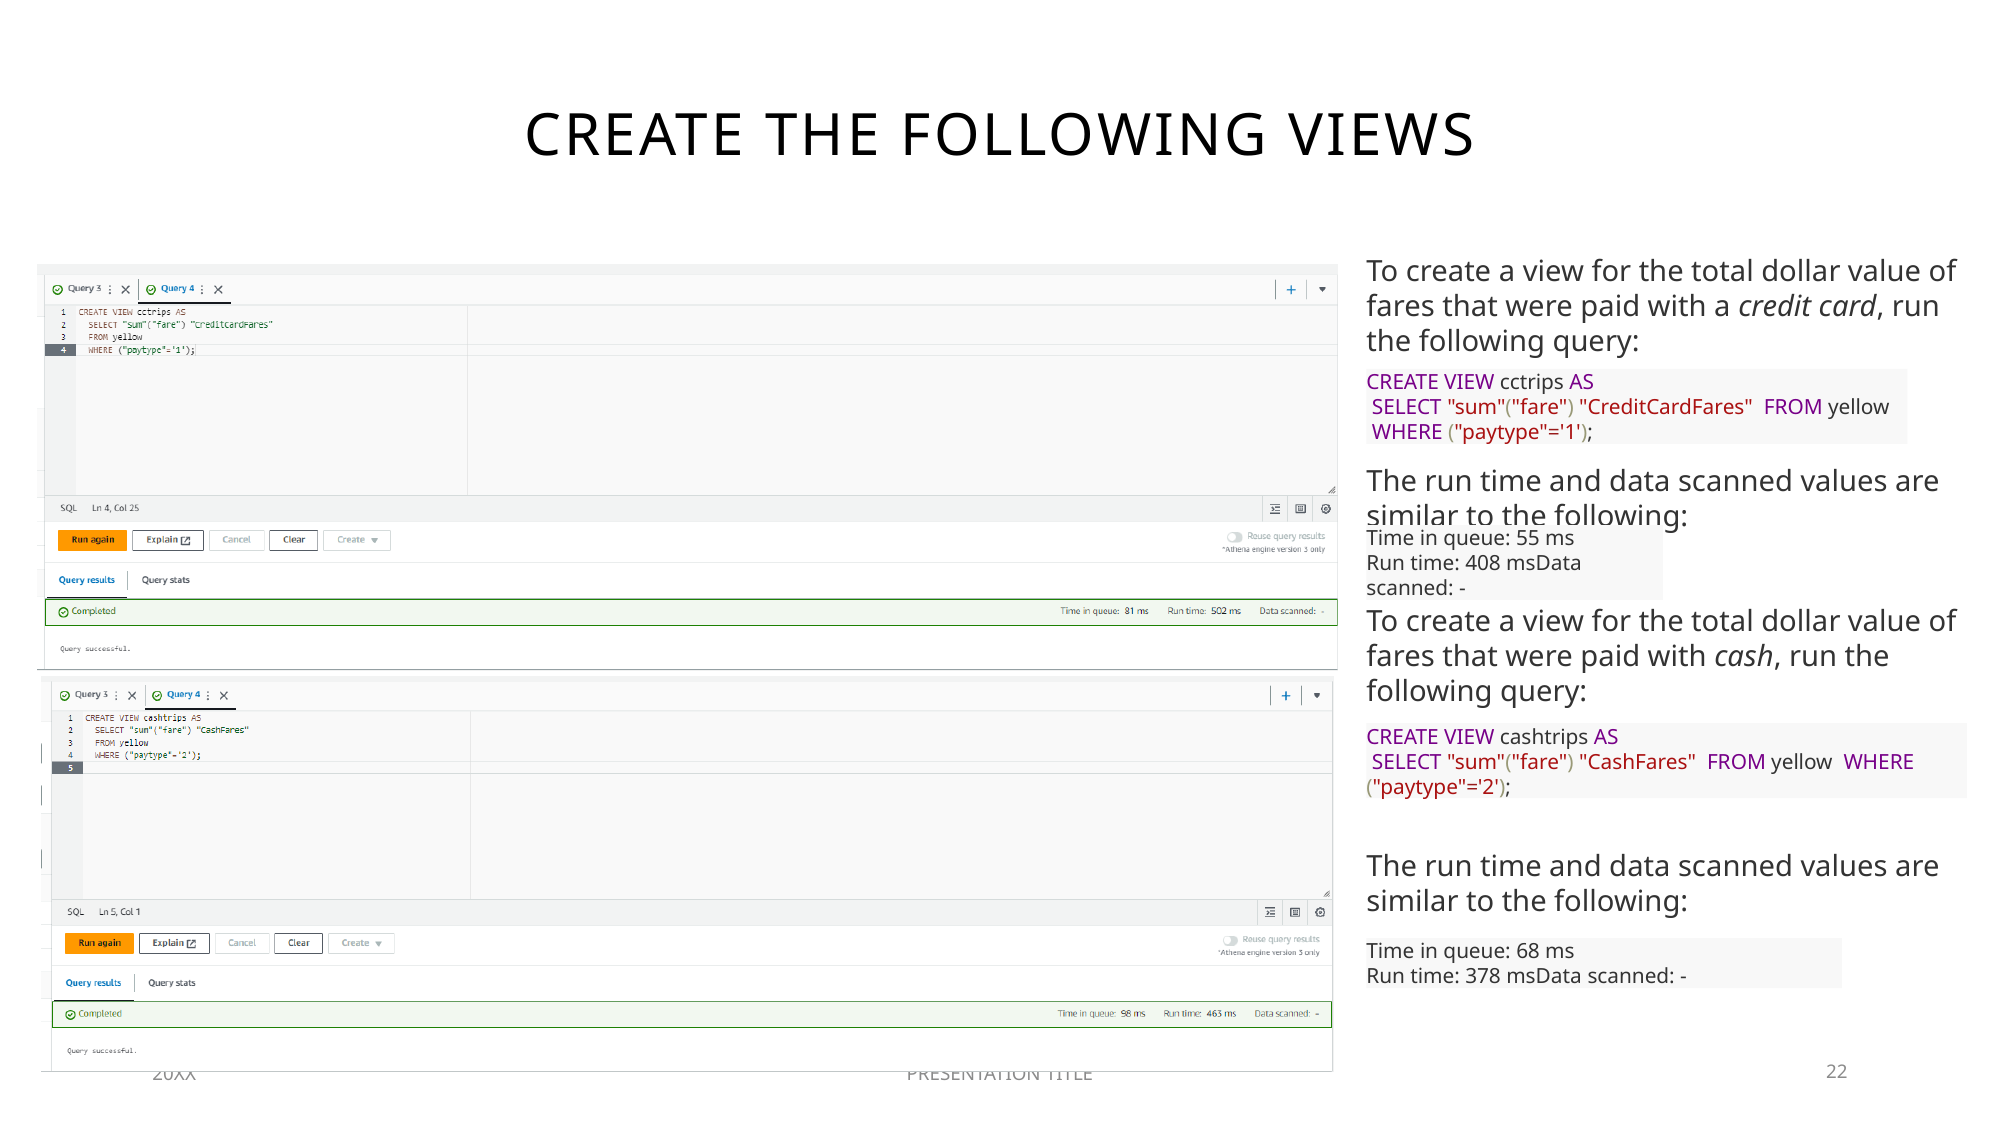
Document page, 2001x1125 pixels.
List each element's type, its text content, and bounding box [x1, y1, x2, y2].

text_box Time in queue: 68 ms Run time: 378 msData scanned: - [1366, 938, 1842, 989]
slide_number 22 [1412, 1042, 1863, 1103]
text_box To create a view for the total dollar value of fares that were paid with a credit card, run the following query: The run time and data scanned values are similar to the following: To create a view for the total dollar value of fares that were paid with cash, run the following query: The run time and data scanned values are similar to the following: [1351, 245, 2000, 995]
text_box CREATE VIEW cashtrips AS SELECT "sum"("fare") "CashFares" FROM yellow WHERE ("paytype"='2'); [1366, 723, 1967, 799]
title Create the following views [137, 27, 1863, 246]
text_box CREATE VIEW cctrips AS SELECT "sum"("fare") "CreditCardFares" FROM yellow WHERE ("paytype"='1'); [1366, 368, 1908, 444]
text_box Time in queue: 55 ms Run time: 408 msData scanned: - [1366, 525, 1663, 600]
picture [36, 264, 1338, 671]
picture [41, 676, 1334, 1072]
footer PRESENTATION TITLE [662, 1042, 1338, 1103]
slide_number 20XX [137, 1072, 588, 1103]
